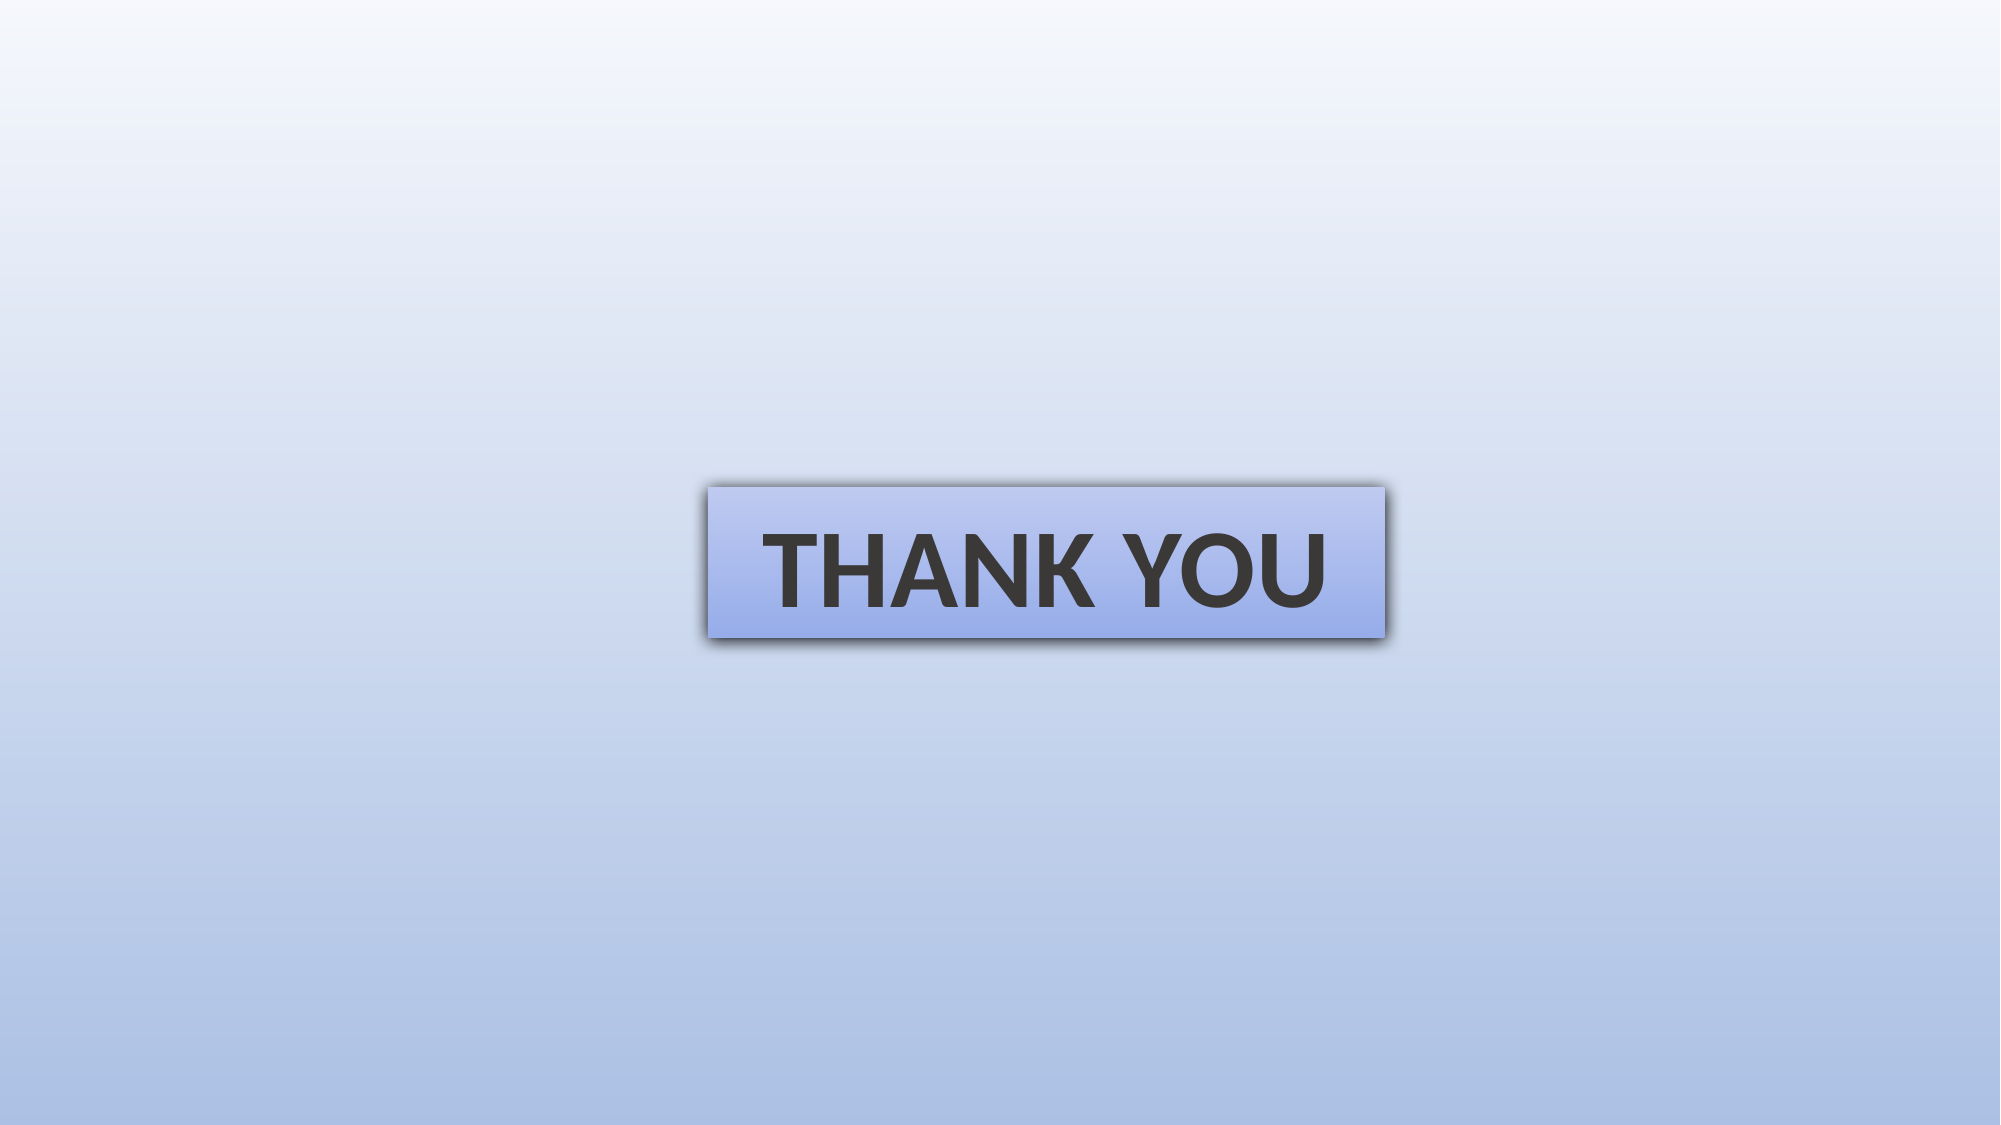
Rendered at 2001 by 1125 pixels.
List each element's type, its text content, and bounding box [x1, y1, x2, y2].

text_box THANK YOU [707, 487, 1385, 638]
